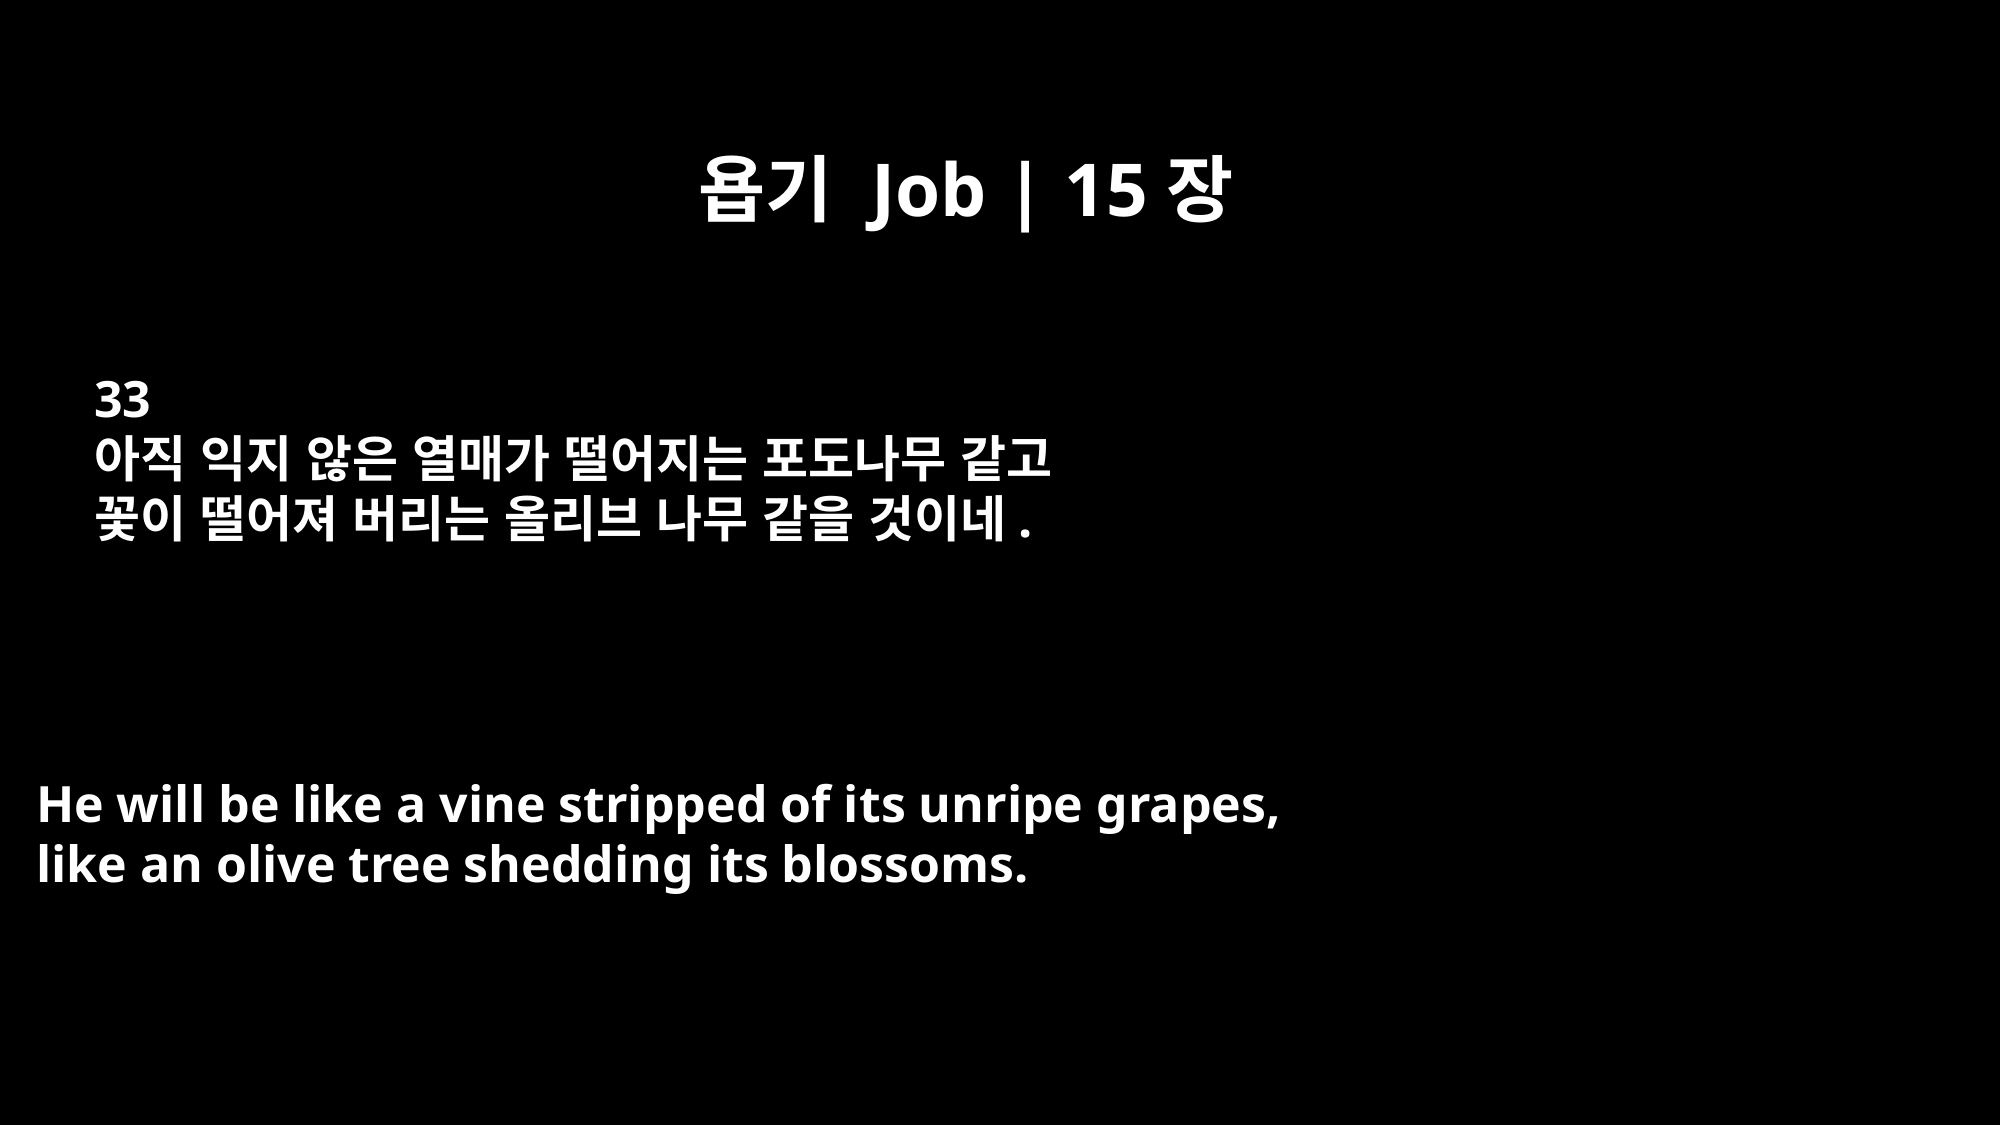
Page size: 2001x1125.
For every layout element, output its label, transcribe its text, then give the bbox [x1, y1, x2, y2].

text_box 33 아직 익지 않은 열매가 떨어지는 포도나무 같고 꽃이 떨어져 버리는 올리브 나무 같을 것이네. [79, 359, 1082, 555]
text_box 욥기 Job | 15장 [683, 136, 1249, 239]
text_box He will be like a vine stripped of its unripe grapes, like an olive tree shedding its blossoms. [21, 764, 1296, 900]
